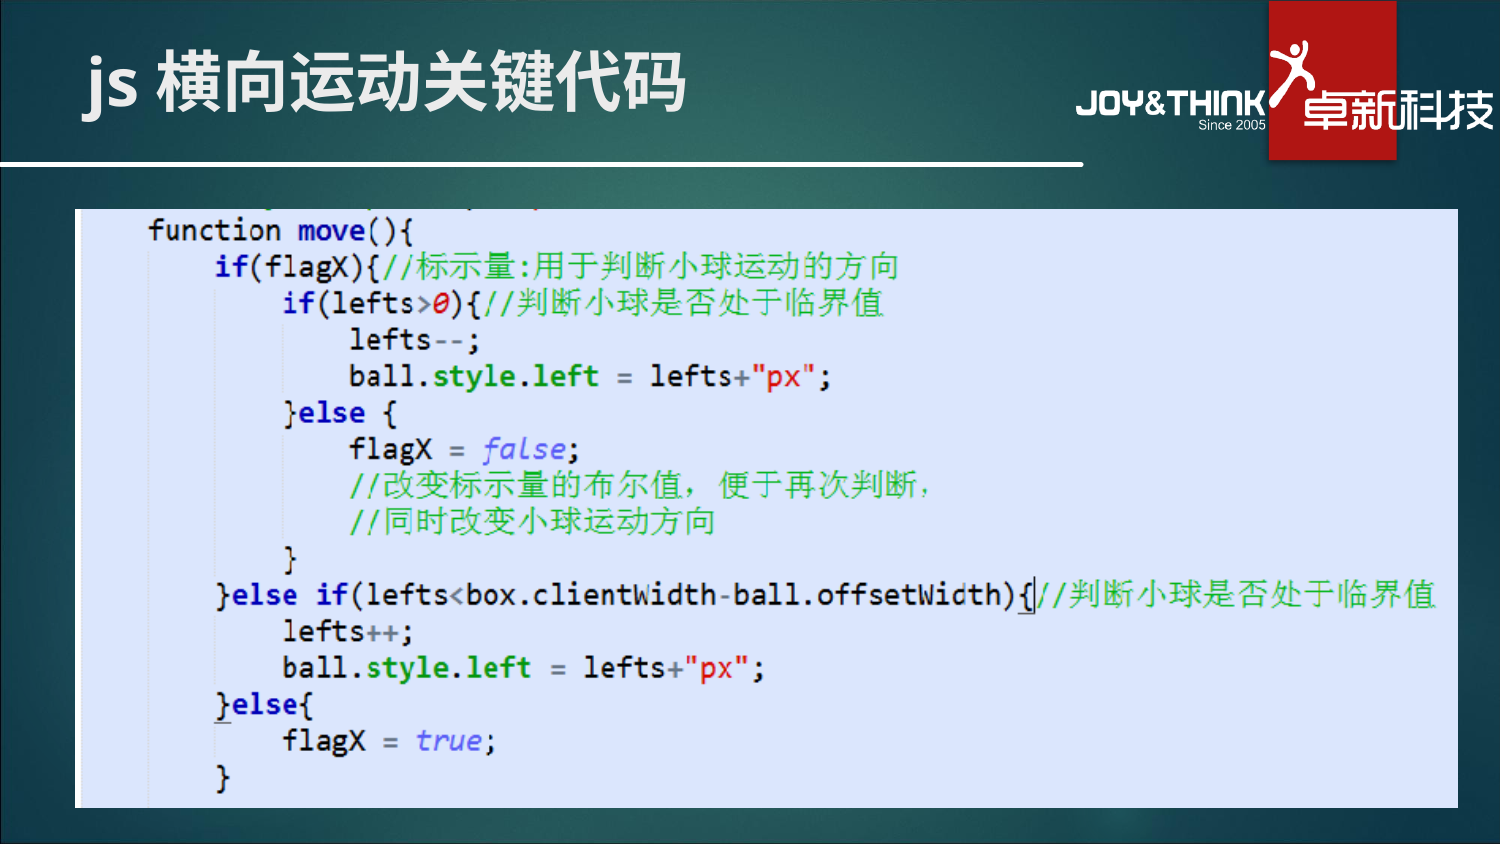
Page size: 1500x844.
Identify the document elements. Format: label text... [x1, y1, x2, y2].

picture [0, 0, 1500, 844]
title js横向运动关键代码 [75, 33, 1425, 175]
